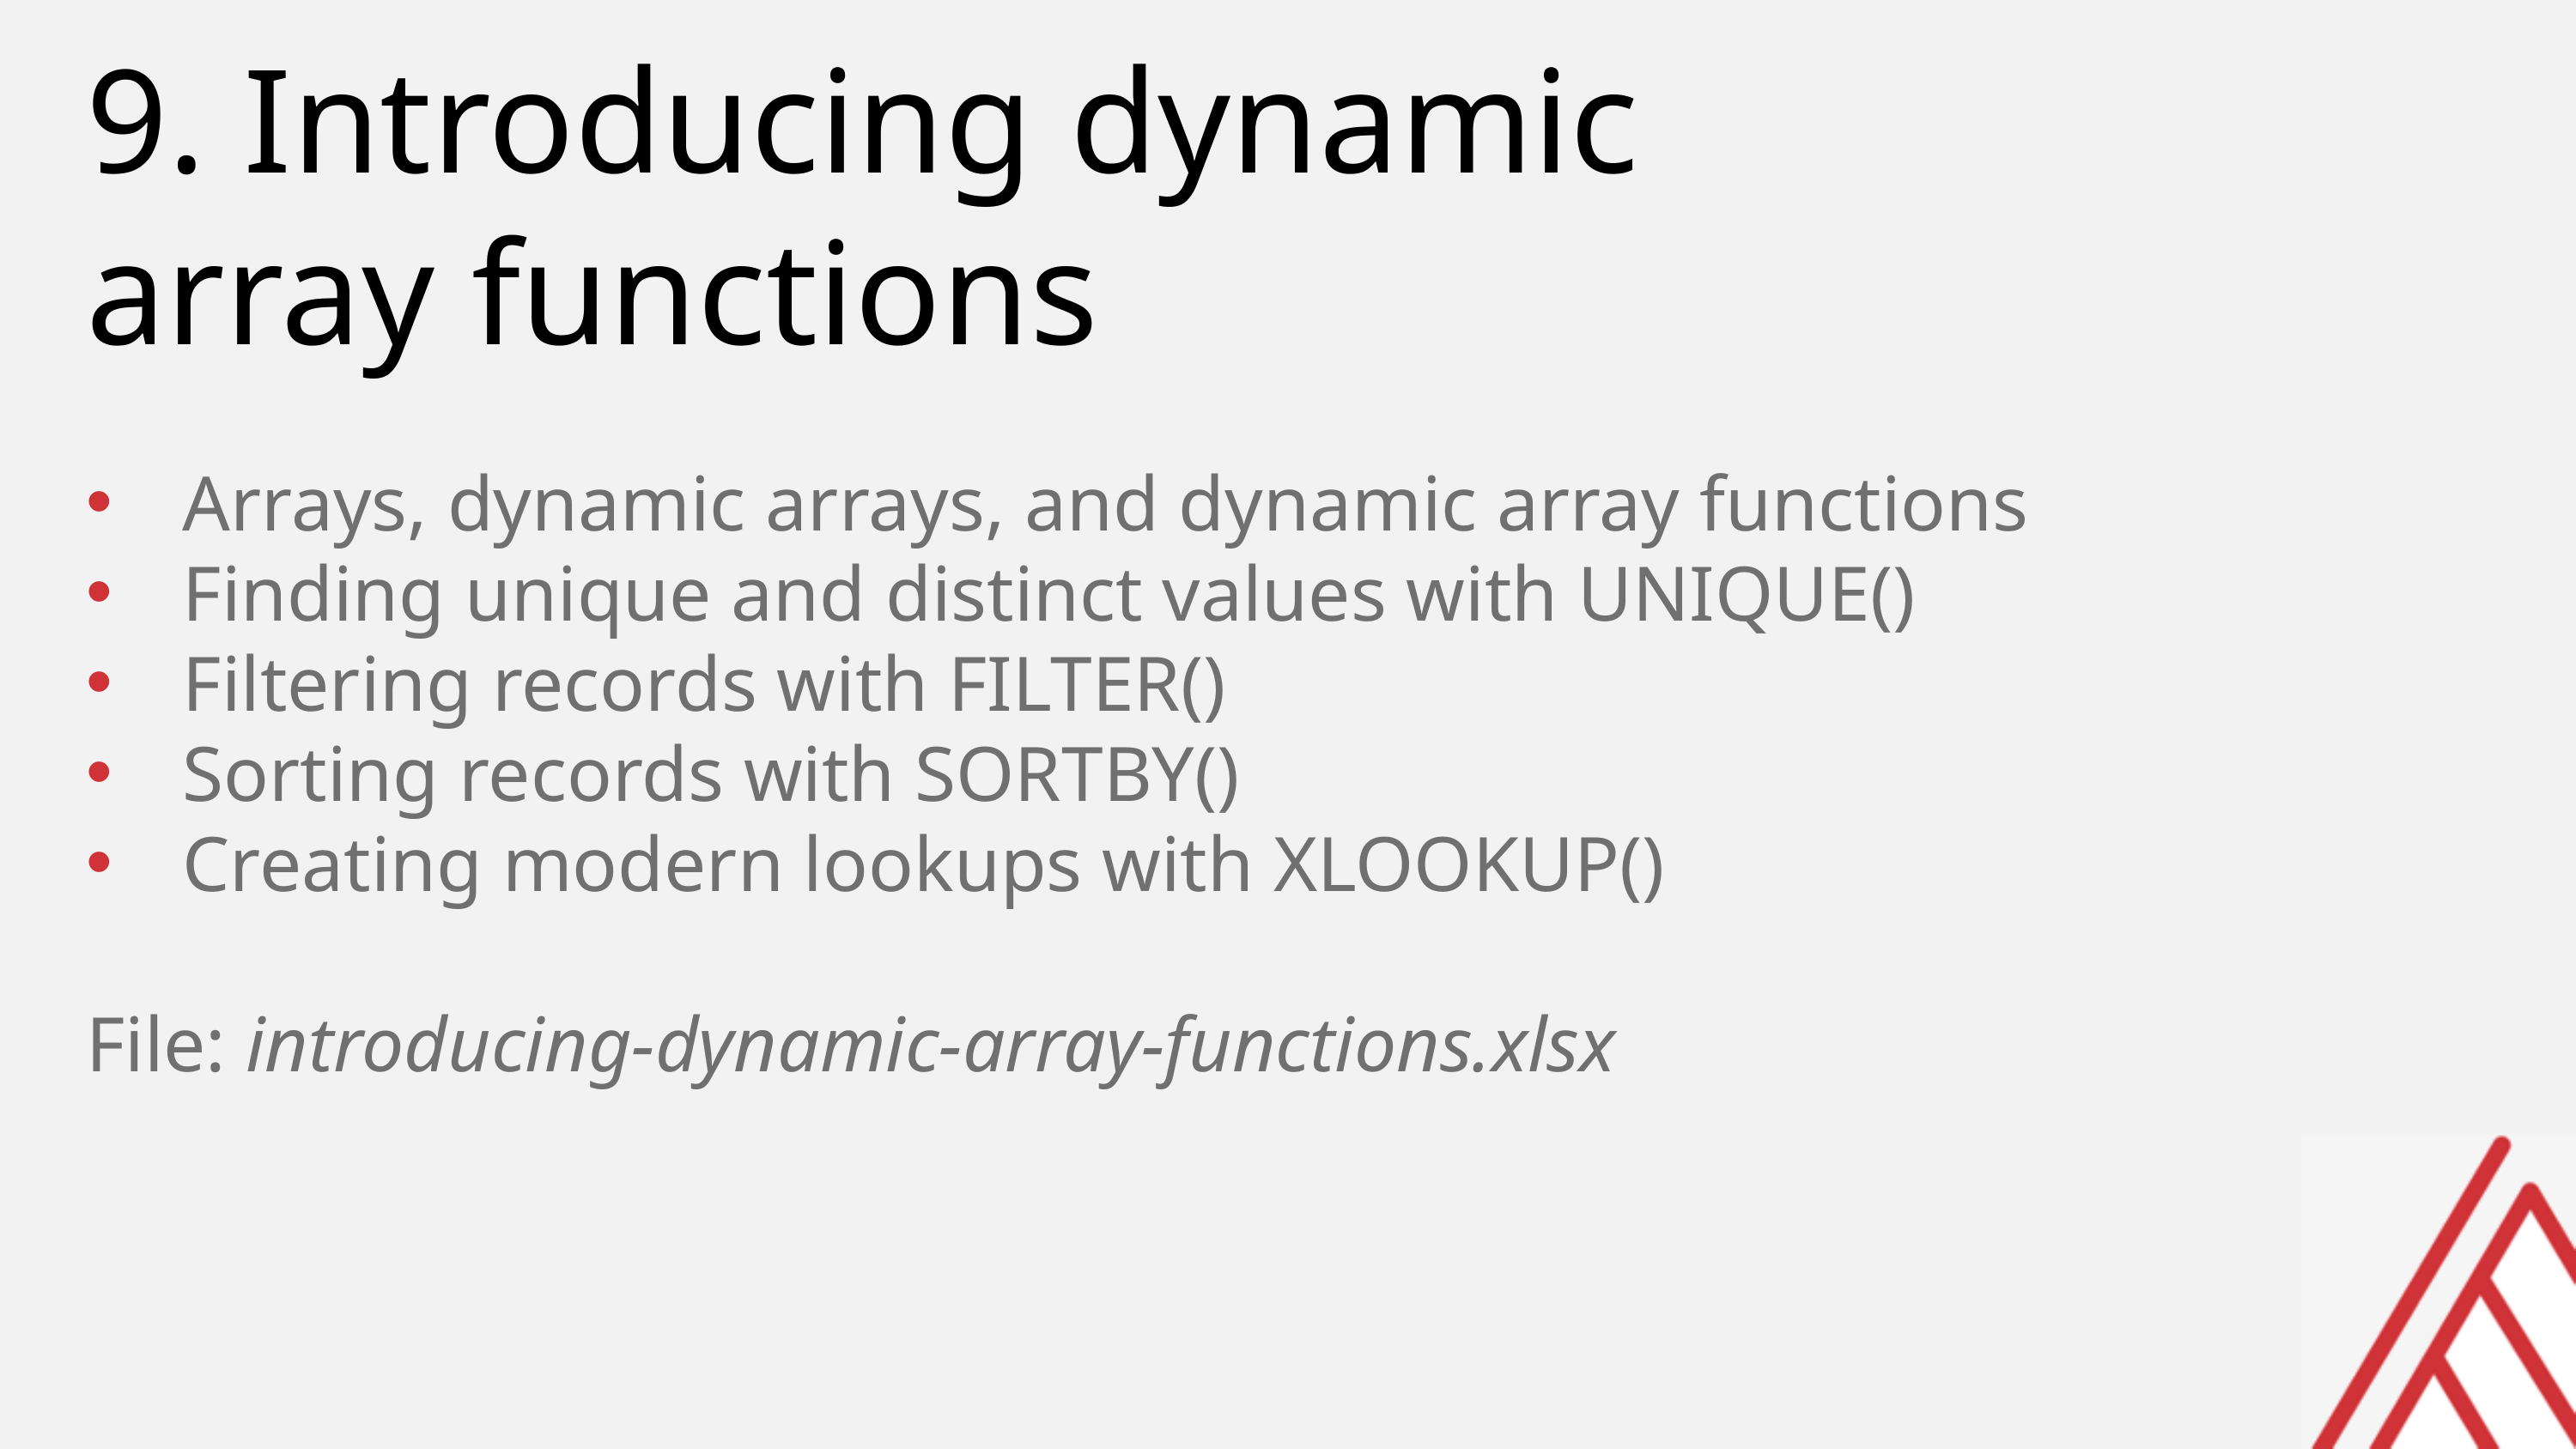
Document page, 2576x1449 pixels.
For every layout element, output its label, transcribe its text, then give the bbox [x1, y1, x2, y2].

text_box 9. Introducing dynamic array functions [73, 23, 1761, 380]
picture [2301, 1134, 2576, 1449]
text_box Arrays, dynamic arrays, and dynamic array functions Finding unique and distinct values with UNIQUE() Filtering records with FILTER() Sorting records with SORTBY() Creating modern lookups with XLOOKUP() File: introducing-dynamic-array-functions.xlsx [73, 449, 2101, 1094]
